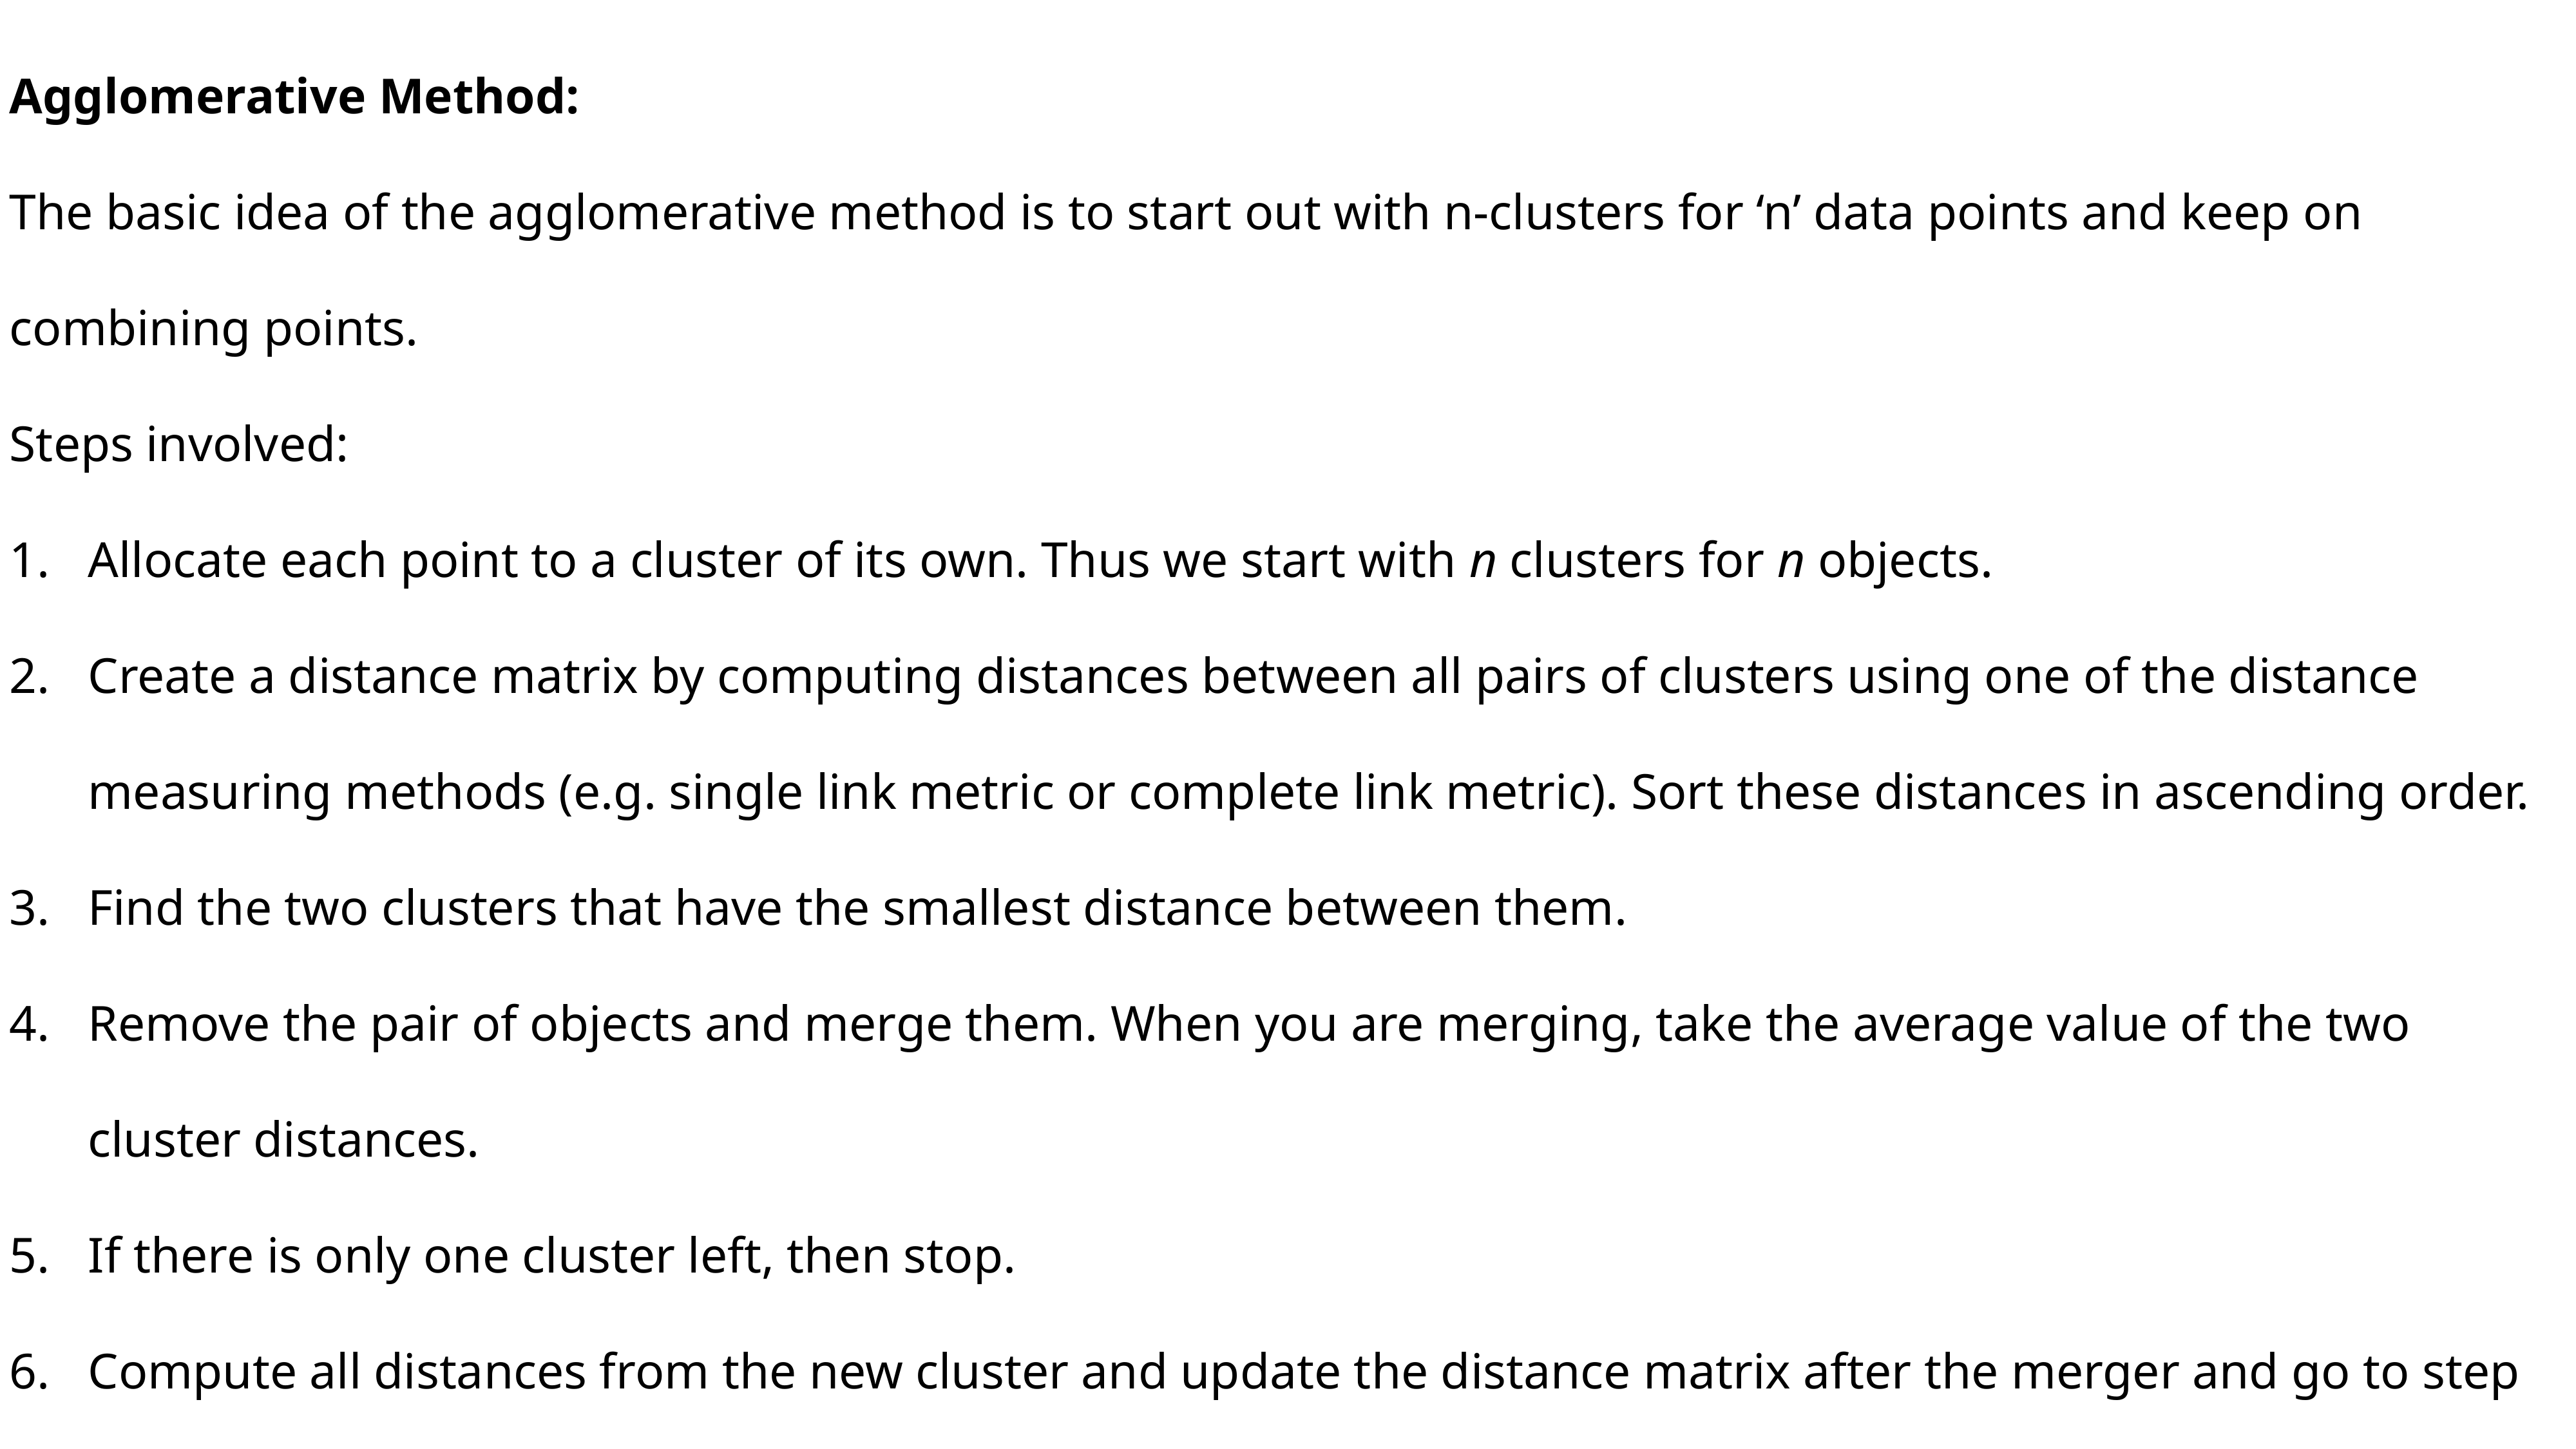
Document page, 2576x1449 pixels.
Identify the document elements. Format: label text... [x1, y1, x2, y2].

text_box Agglomerative Method: The basic idea of the agglomerative method is to start out with n-clusters for ‘n’ data points and keep on combining points. Steps involved: Allocate each point to a cluster of its own. Thus we start with n clusters for n objects. Create a distance matrix by computing distances between all pairs of clusters using one of the distance measuring methods (e.g. single link metric or complete link metric). Sort these distances in ascending order. Find the two clusters that have the smallest distance between them. Remove the pair of objects and merge them. When you are merging, take the average value of the two cluster distances. If there is only one cluster left, then stop. Compute all distances from the new cluster and update the distance matrix after the merger and go to step 3. [0, 2, 2576, 1449]
